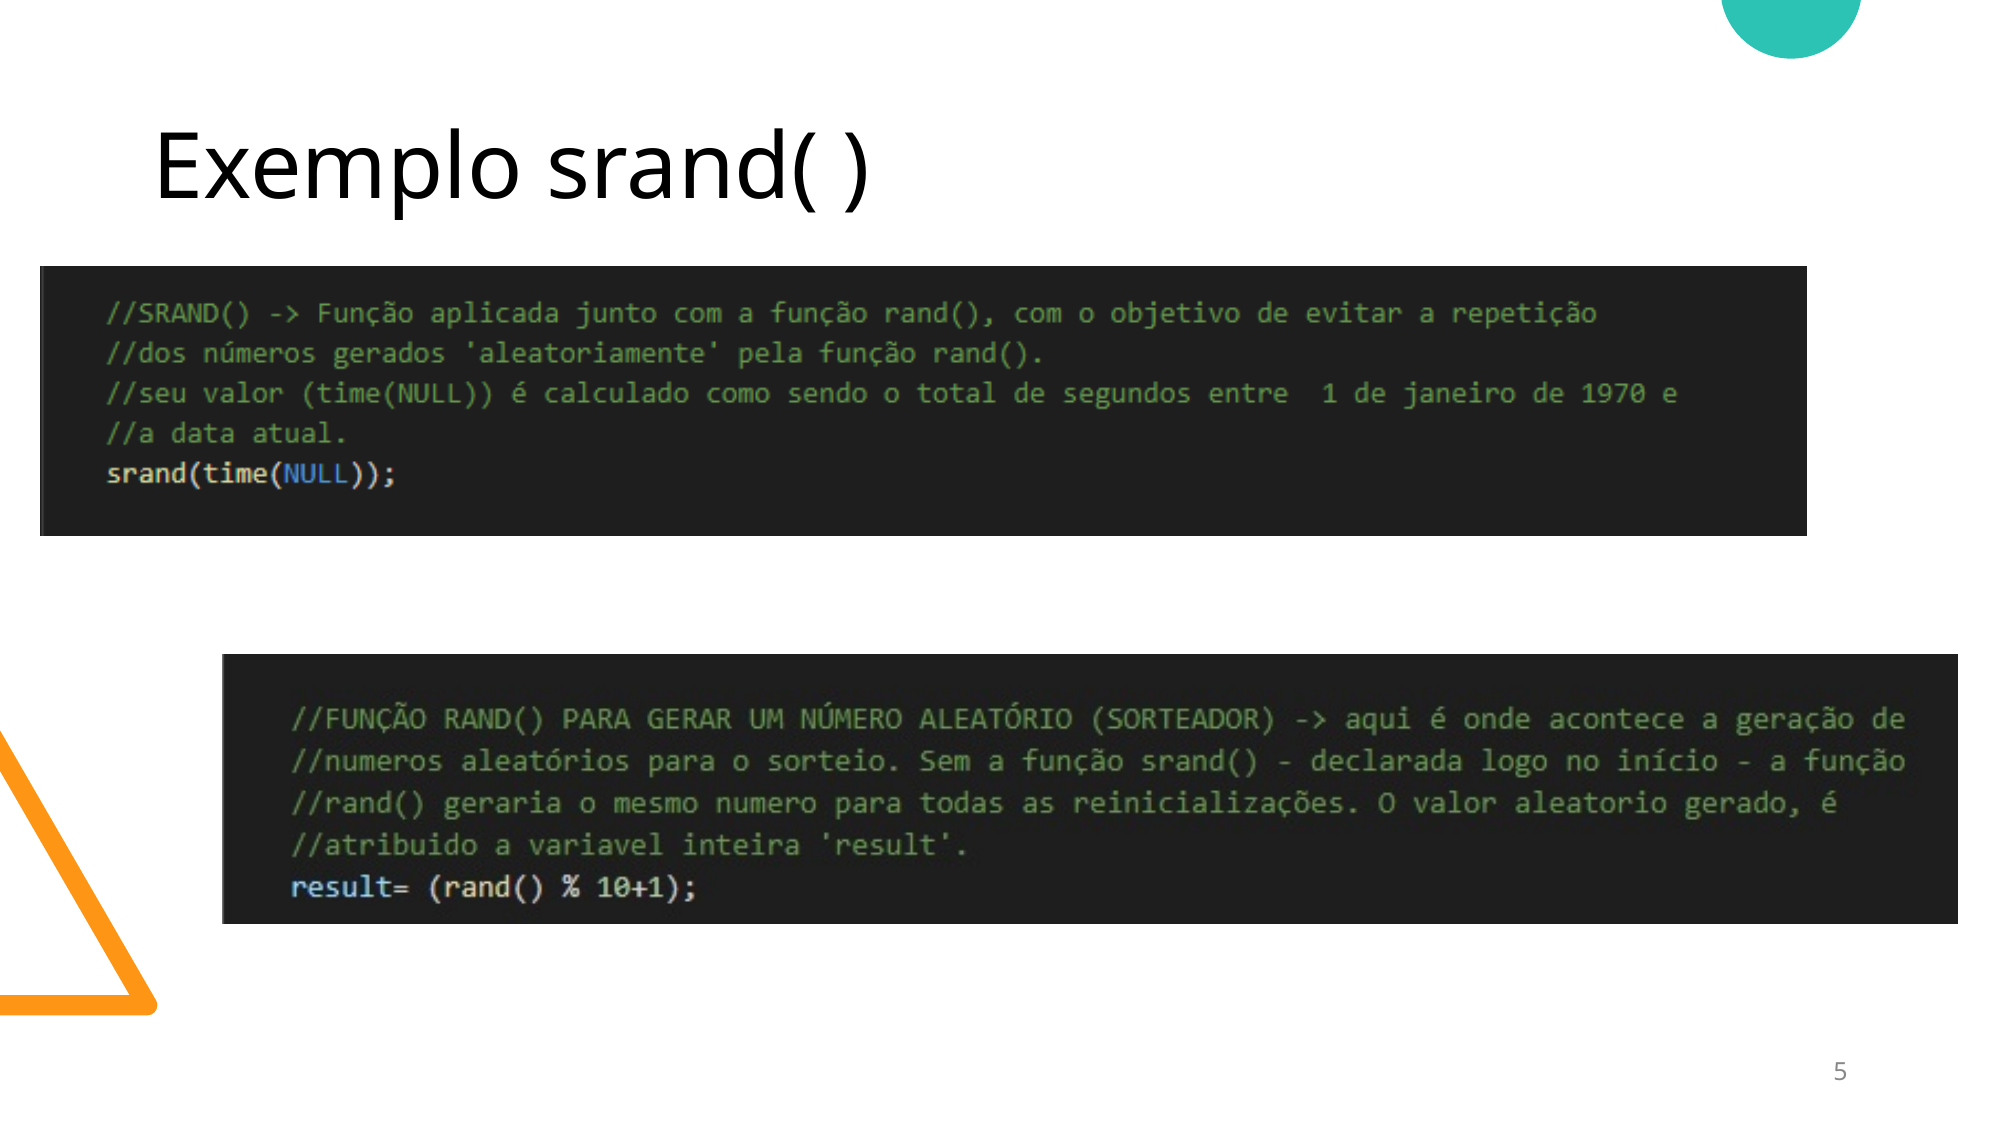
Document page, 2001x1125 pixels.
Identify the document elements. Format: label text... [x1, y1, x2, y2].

picture [222, 654, 1958, 924]
slide_number ‹#› [1412, 1042, 1863, 1103]
picture [40, 265, 1807, 536]
title Exemplo srand( ) [137, 59, 1863, 278]
